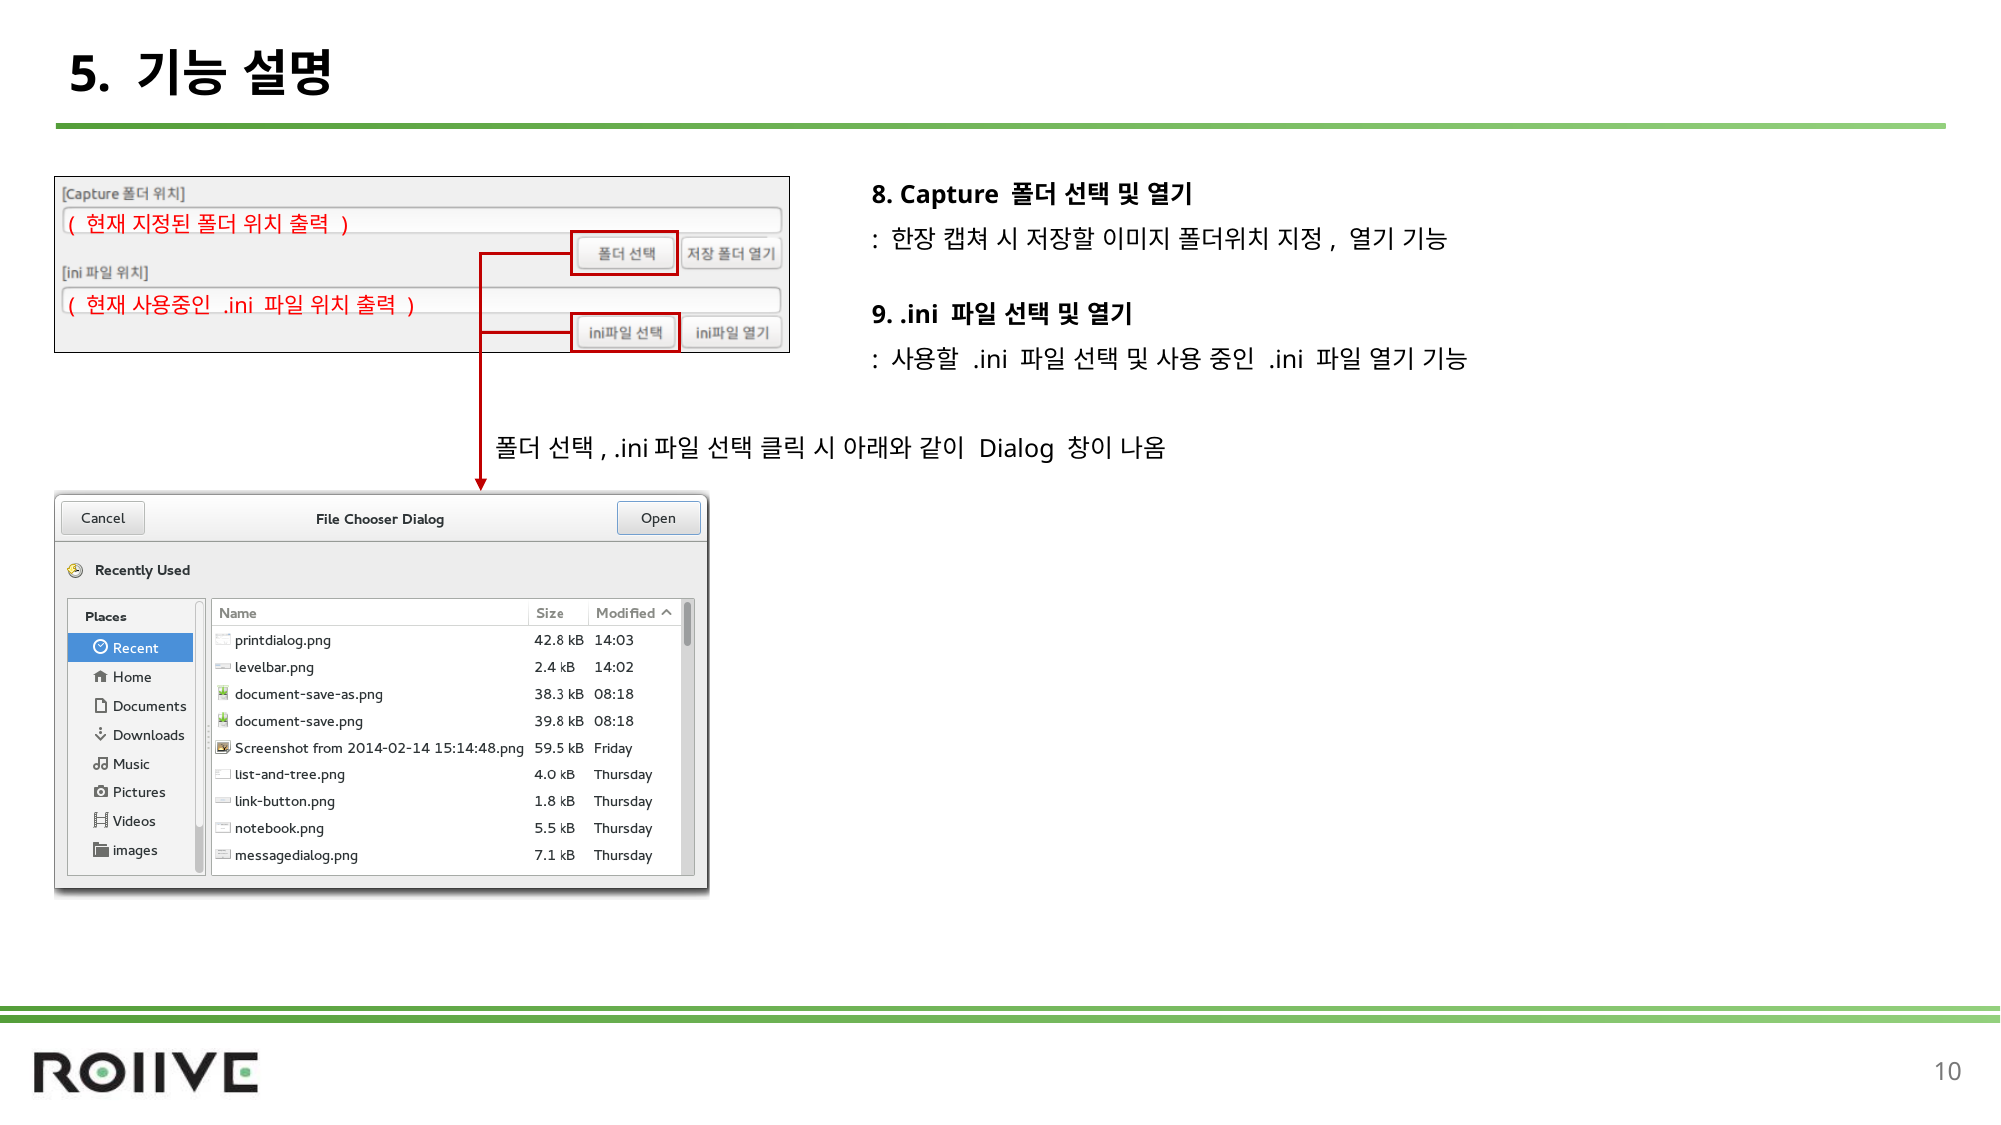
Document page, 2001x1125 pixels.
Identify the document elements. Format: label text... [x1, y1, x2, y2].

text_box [480, 231, 680, 492]
picture [22, 1031, 270, 1116]
text_box 8. Capture 폴더 선택 및 열기 : 한장 캡쳐 시 저장할 이미지 폴더위치 지정, 열기 기능 9. .ini 파일 선택 및 열기 : 사용할 .ini 파일 선택 및 사용 중인 .ini 파일 열기 기능 [857, 171, 1938, 381]
text_box 폴더 선택, .ini파일 선택 클릭 시 아래와 같이 Dialog 창이 나옴 [680, 425, 1217, 470]
title 5. 기능 설명 [54, 21, 1780, 129]
picture [53, 490, 711, 900]
picture [53, 176, 791, 354]
slide_number 10 [1527, 1042, 1978, 1103]
